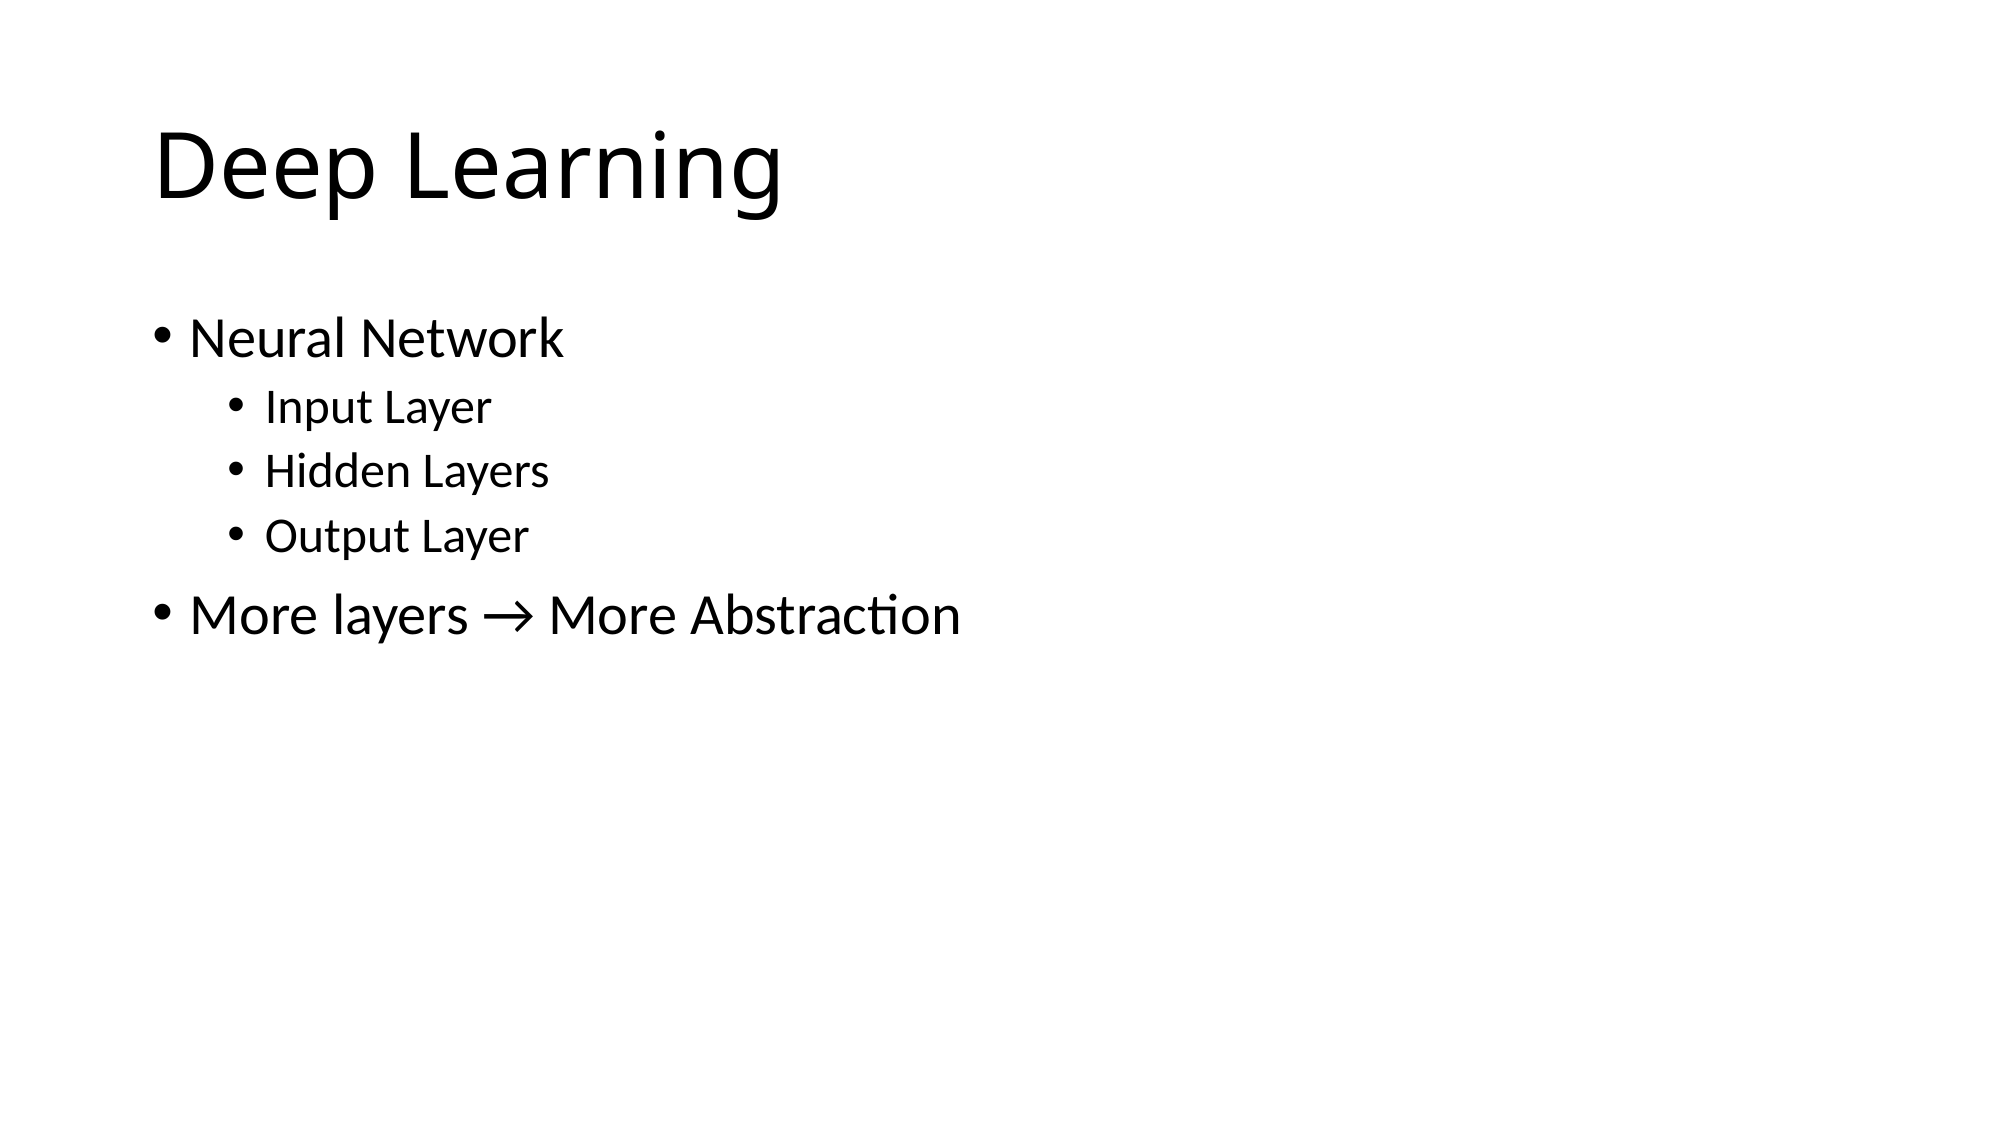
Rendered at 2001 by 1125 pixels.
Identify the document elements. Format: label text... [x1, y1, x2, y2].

title Deep Learning [137, 59, 1863, 278]
list Neural Network Input Layer Hidden Layers Output Layer More layers → More Abstraction [137, 299, 1863, 1014]
